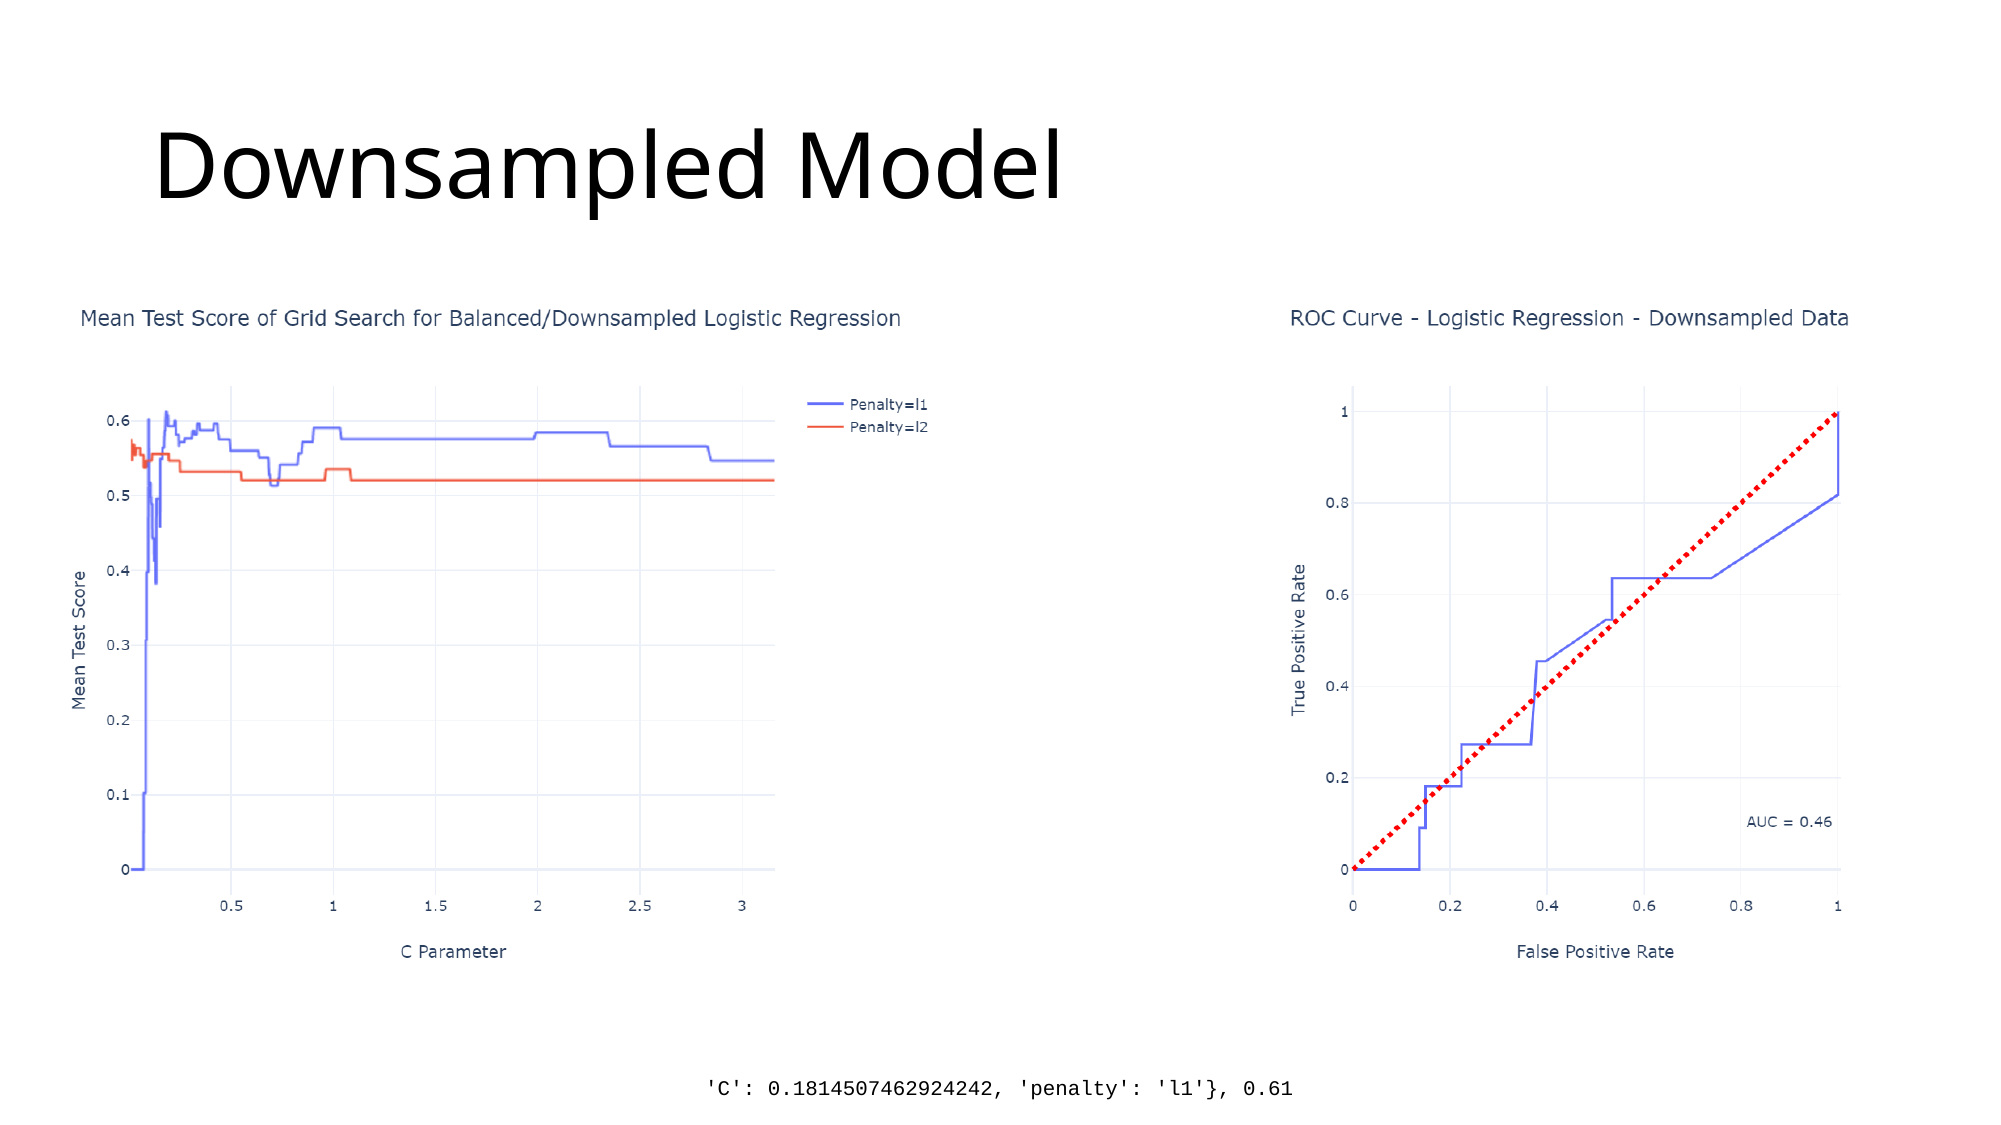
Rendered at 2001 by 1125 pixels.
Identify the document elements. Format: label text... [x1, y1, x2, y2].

text_box 'C': 0.1814507462924242, 'penalty': 'l1'}, 0.61 [705, 1074, 1295, 1100]
picture [66, 301, 936, 968]
picture [1275, 300, 1863, 968]
title Downsampled Model [137, 59, 1863, 278]
